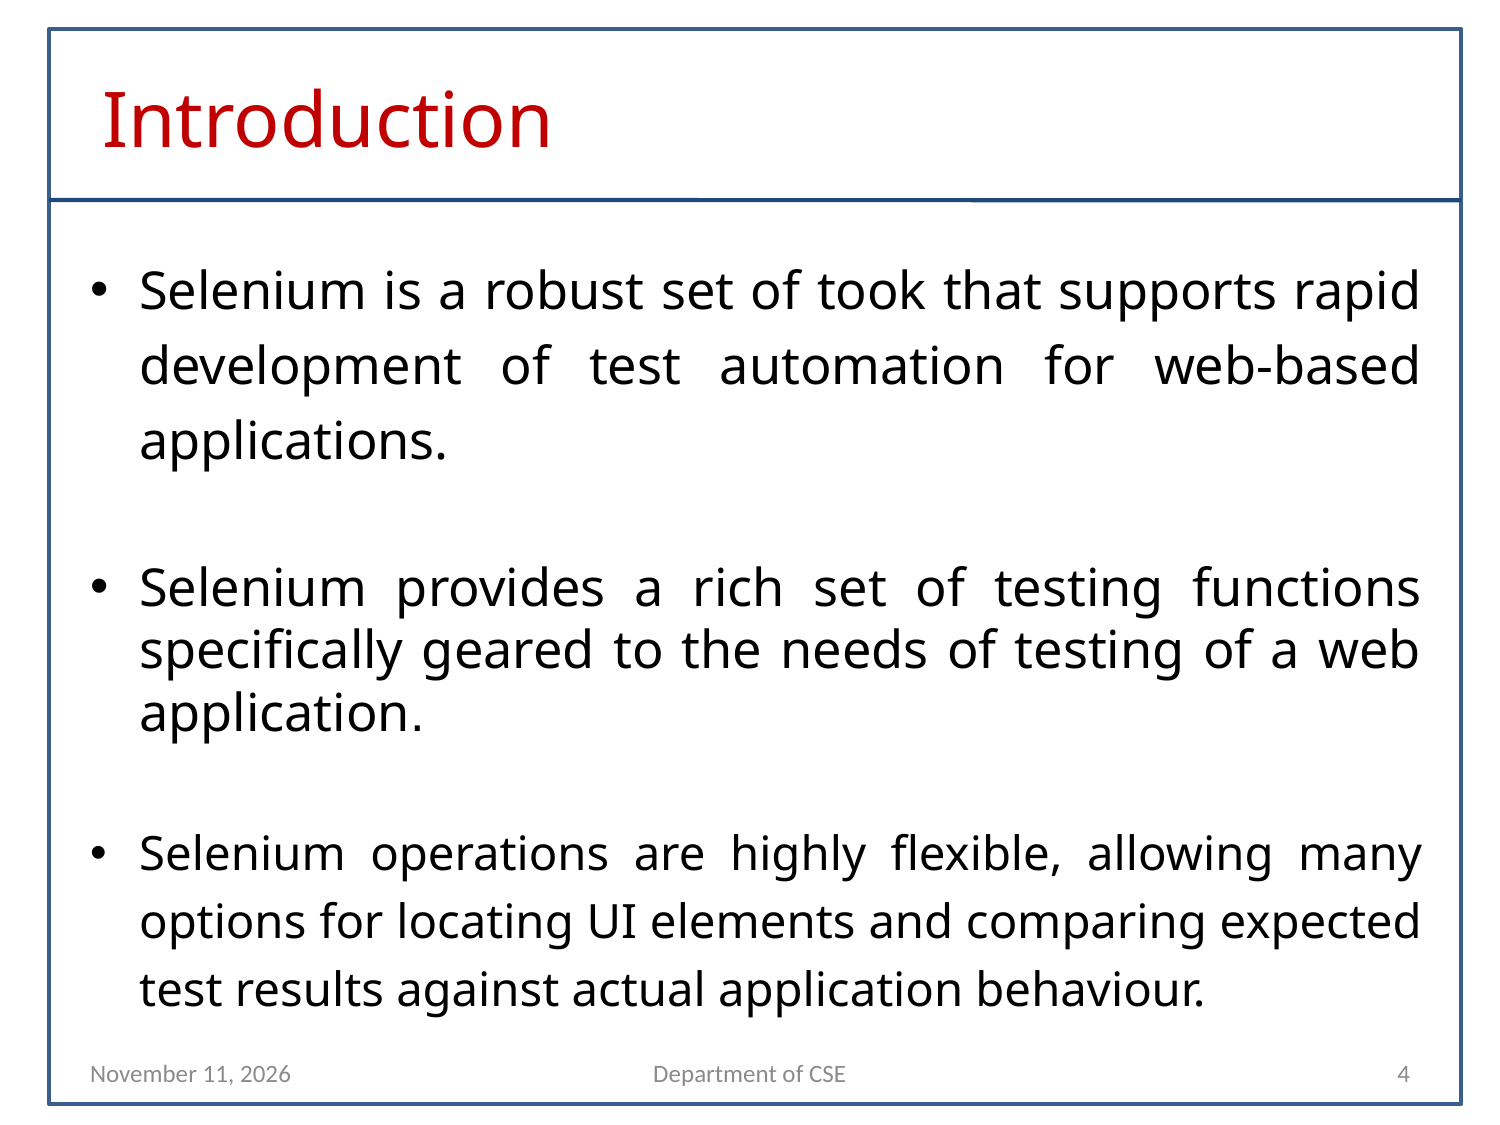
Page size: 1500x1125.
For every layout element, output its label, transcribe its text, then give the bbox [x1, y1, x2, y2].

text_box Selenium is a robust set of took that supports rapid development of test automation for web-based applications. Selenium provides a rich set of testing functions specifically geared to the needs of testing of a web application. Selenium operations are highly flexible, allowing many options for locating UI elements and comparing expected test results against actual application behaviour. [74, 237, 1438, 1125]
slide_number 4 [1074, 1042, 1425, 1103]
text_box Introduction [87, 62, 1438, 170]
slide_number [75, 1042, 425, 1103]
footer Department of CSE [512, 1042, 988, 1103]
